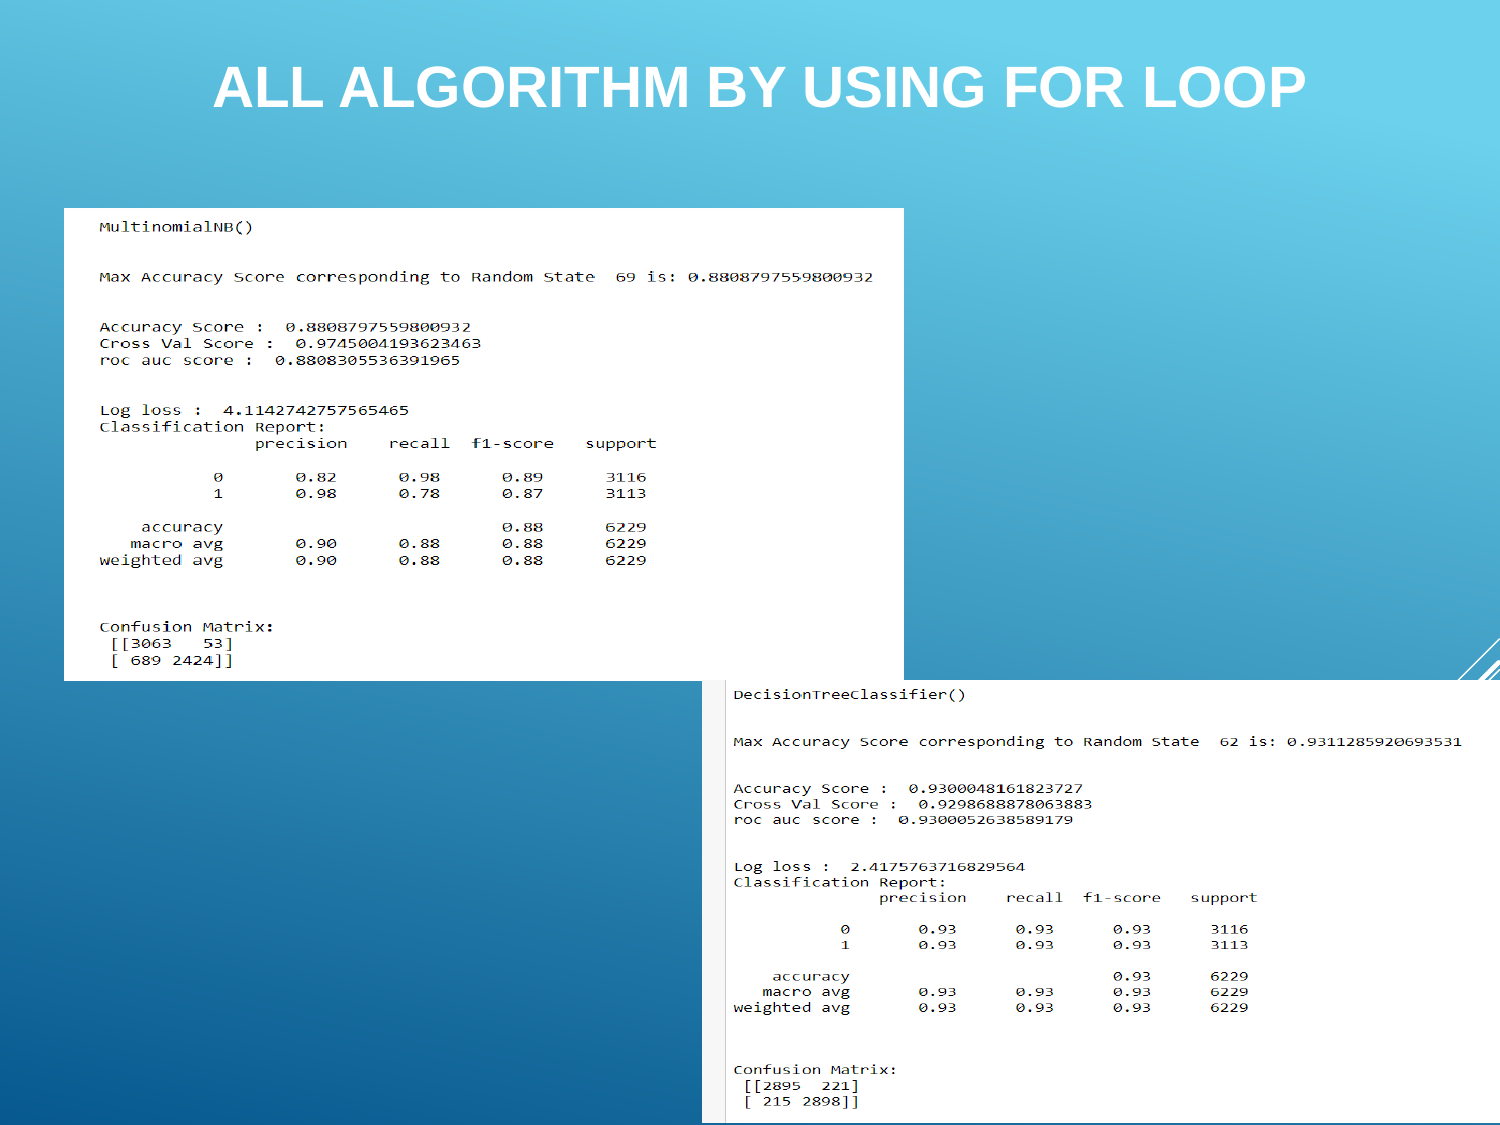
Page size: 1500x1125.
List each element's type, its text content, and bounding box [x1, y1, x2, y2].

title All algorithm by using for loop [197, 66, 1350, 102]
picture [64, 207, 1500, 1124]
